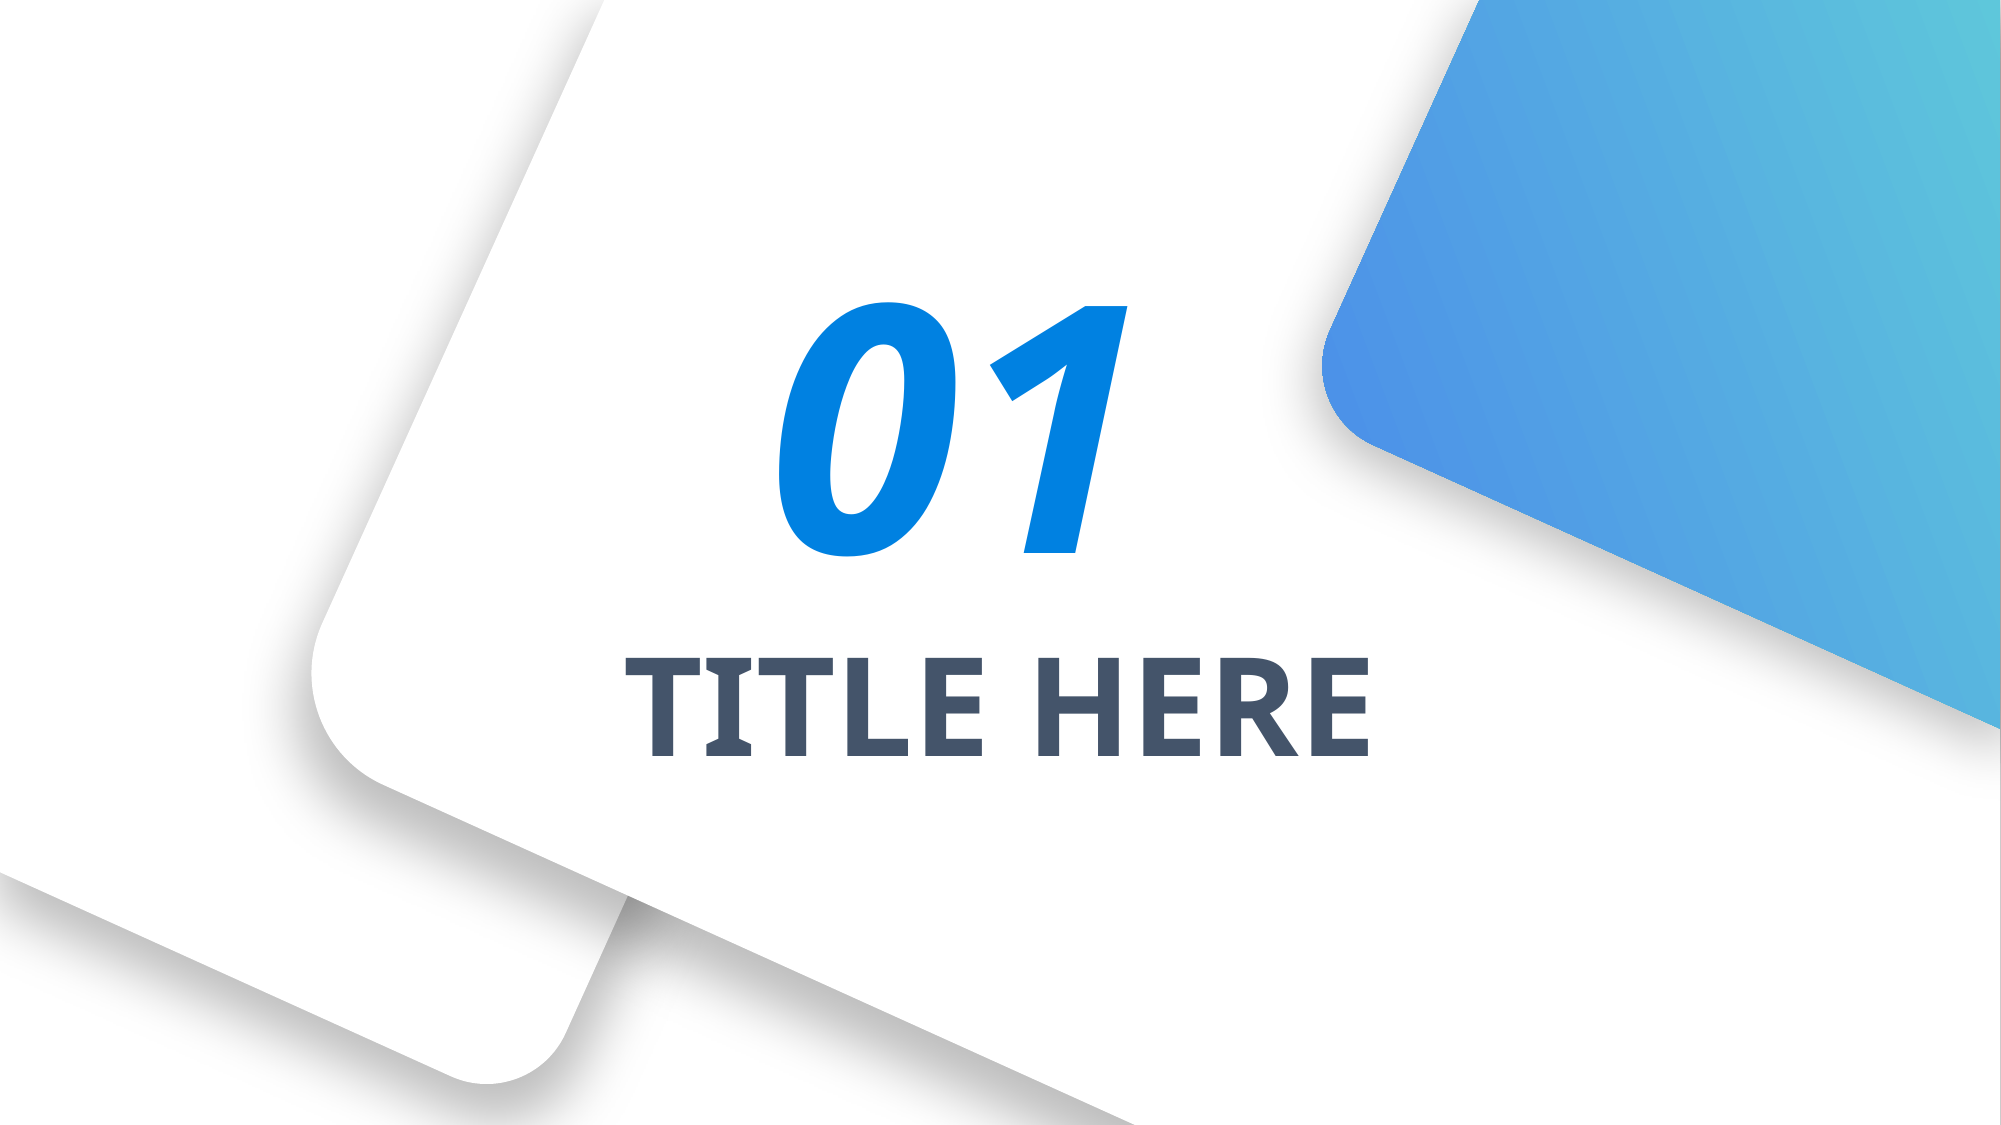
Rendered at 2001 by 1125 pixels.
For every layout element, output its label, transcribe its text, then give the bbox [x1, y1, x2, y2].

list 01 [639, 200, 1280, 611]
list TITLE HERE [436, 611, 1564, 1125]
